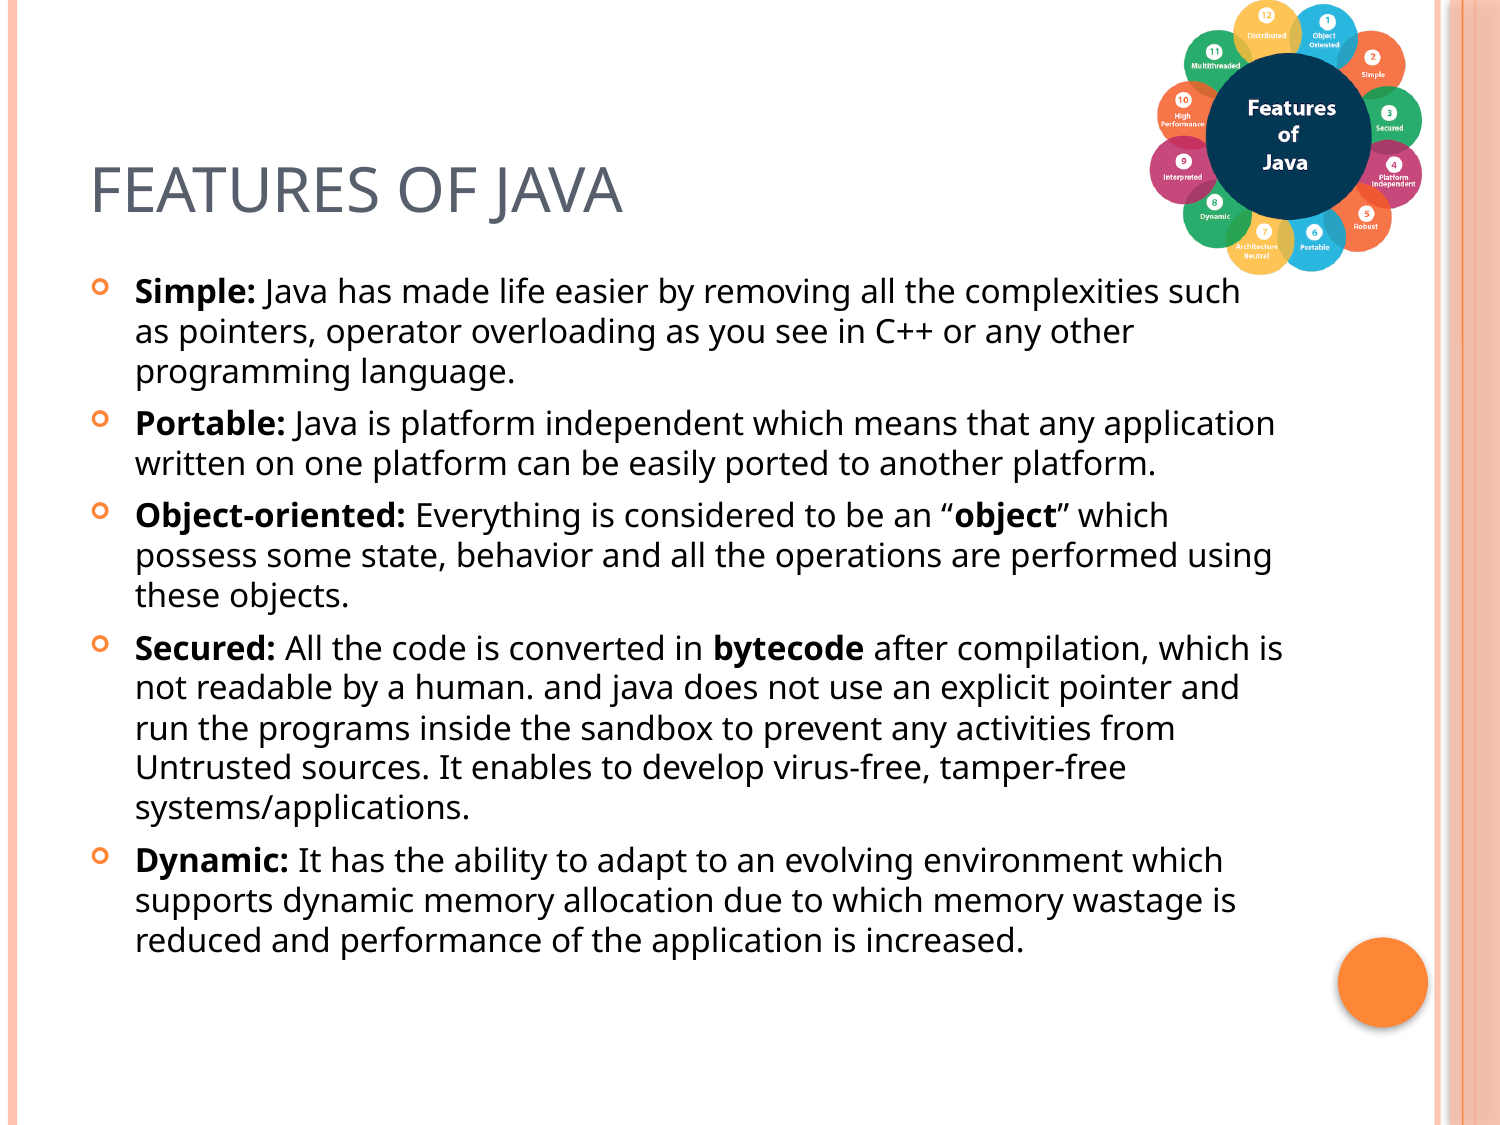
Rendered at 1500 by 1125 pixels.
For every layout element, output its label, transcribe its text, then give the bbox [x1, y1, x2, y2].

title Features of Java [75, 45, 1143, 233]
list Simple: Java has made life easier by removing all the complexities such as pointers, operator overloading as you see in C++ or any other programming language. Portable: Java is platform independent which means that any application written on one platform can be easily ported to another platform. Object-oriented: Everything is considered to be an “object” which possess some state, behavior and all the operations are performed using these objects. Secured: All the code is converted in bytecode after compilation, which is not readable by a human. and java does not use an explicit pointer and run the programs inside the sandbox to prevent any activities from Untrusted sources. It enables to develop virus-free, tamper-free systems/applications. Dynamic: It has the ability to adapt to an evolving environment which supports dynamic memory allocation due to which memory wastage is reduced and performance of the application is increased. [75, 262, 1300, 1062]
picture [1149, 0, 1422, 276]
